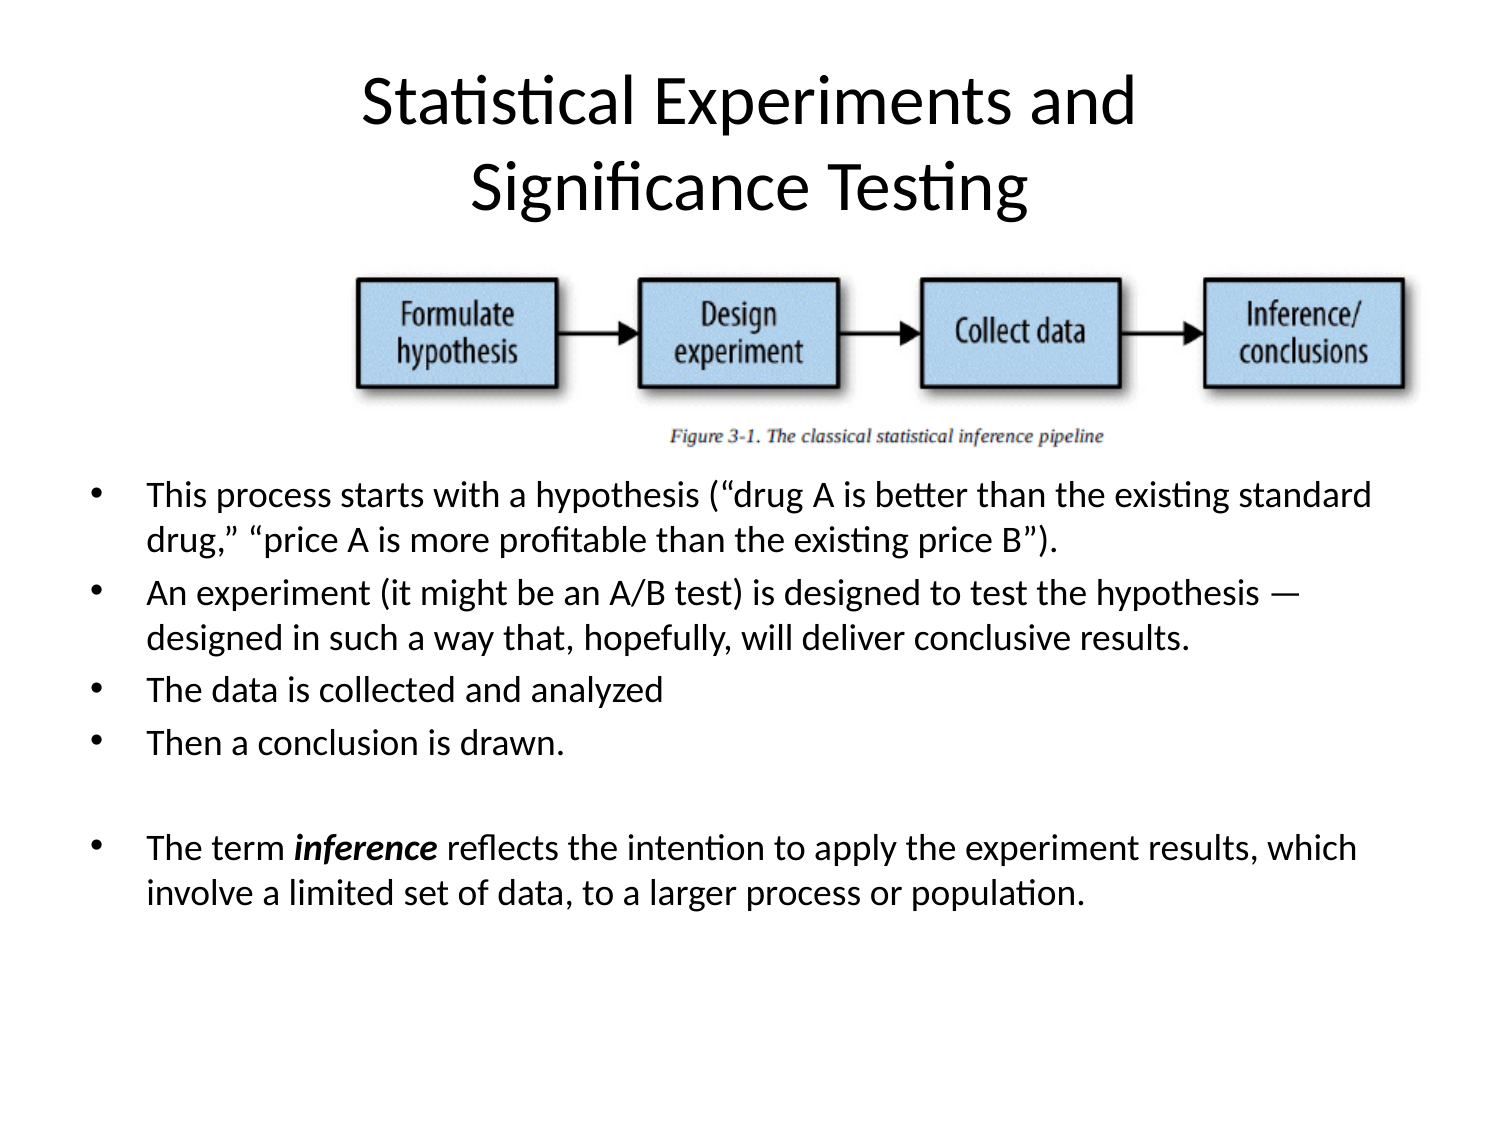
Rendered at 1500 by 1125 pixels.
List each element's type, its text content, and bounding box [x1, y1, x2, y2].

title Statistical Experiments and Significance Testing [75, 45, 1425, 233]
picture [349, 262, 1427, 463]
list This process starts with a hypothesis (“drug A is better than the existing standard drug,” “price A is more profitable than the existing price B”). An experiment (it might be an A/B test) is designed to test the hypothesis — designed in such a way that, hopefully, will deliver conclusive results. The data is collected and analyzed Then a conclusion is drawn. The term inference reflects the intention to apply the experiment results, which involve a limited set of data, to a larger process or population. [75, 462, 1425, 1005]
